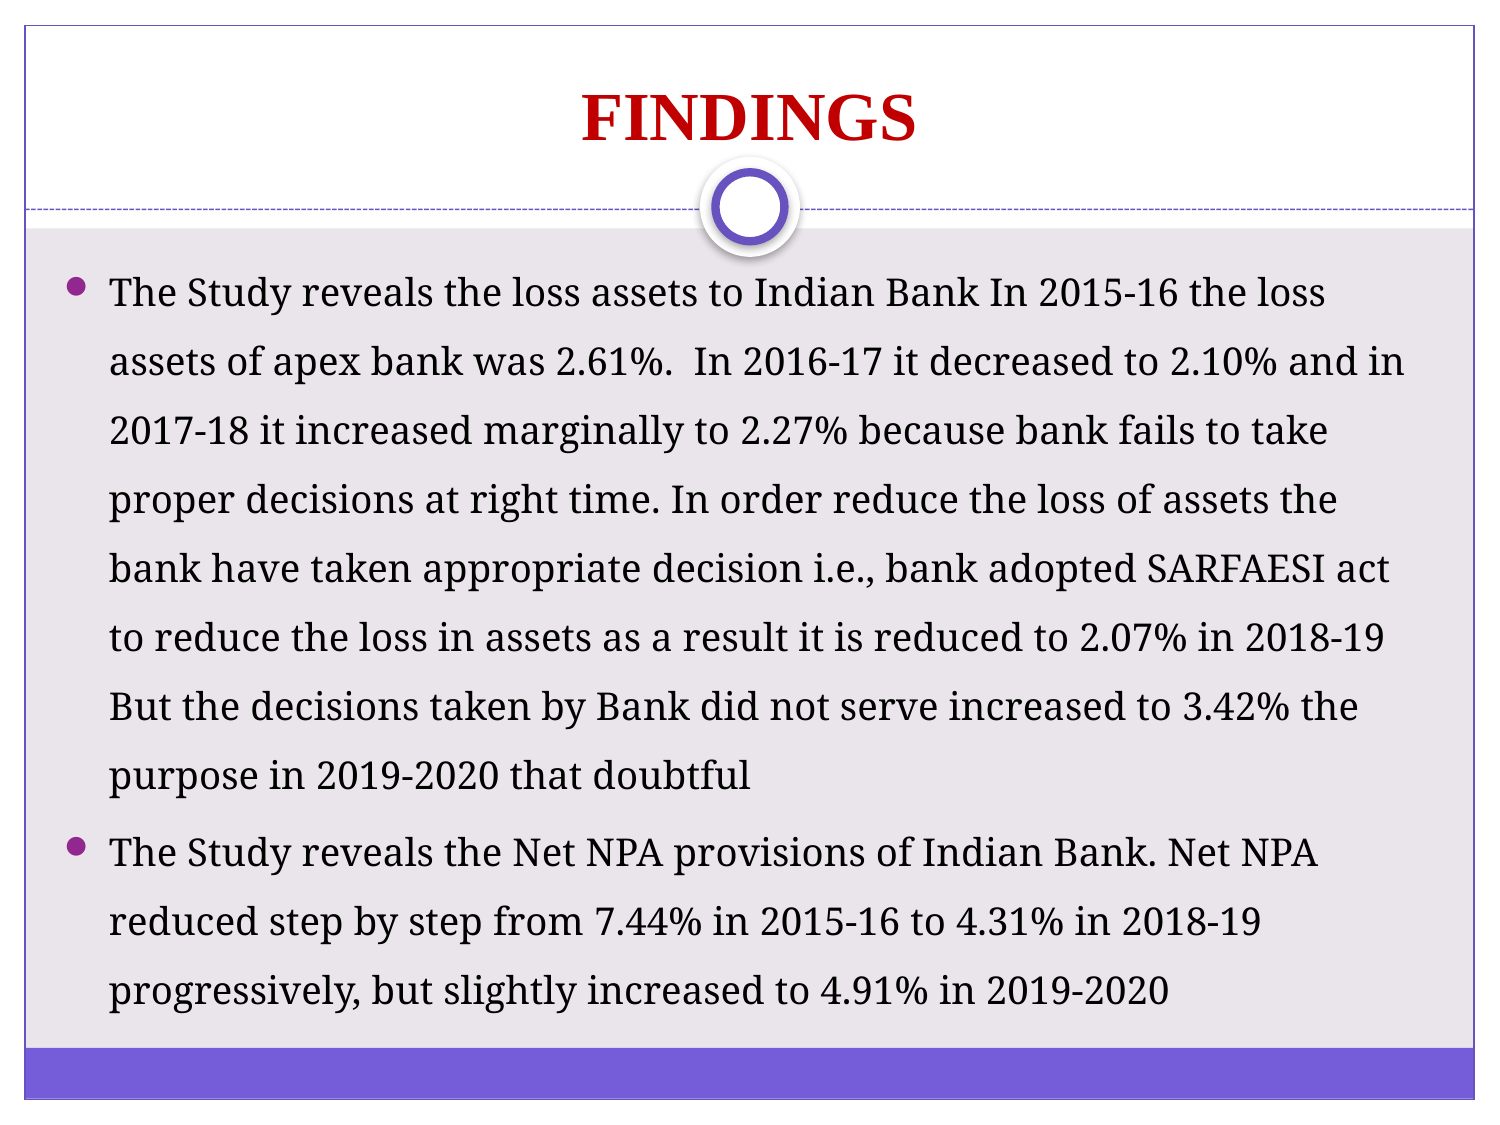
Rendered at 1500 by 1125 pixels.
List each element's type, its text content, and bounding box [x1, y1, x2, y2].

list The Study reveals the loss assets to Indian Bank In 2015-16 the loss assets of apex bank was 2.61%. In 2016-17 it decreased to 2.10% and in 2017-18 it increased marginally to 2.27% because bank fails to take proper decisions at right time. In order reduce the loss of assets the bank have taken appropriate decision i.e., bank adopted SARFAESI act to reduce the loss in assets as a result it is reduced to 2.07% in 2018-19 But the decisions taken by Bank did not serve increased to 3.42% the purpose in 2019-2020 that doubtful The Study reveals the Net NPA provisions of Indian Bank. Net NPA reduced step by step from 7.44% in 2015-16 to 4.31% in 2018-19 progressively, but slightly increased to 4.91% in 2019-2020 [49, 237, 1445, 1025]
title FINDINGS [49, 37, 1450, 162]
